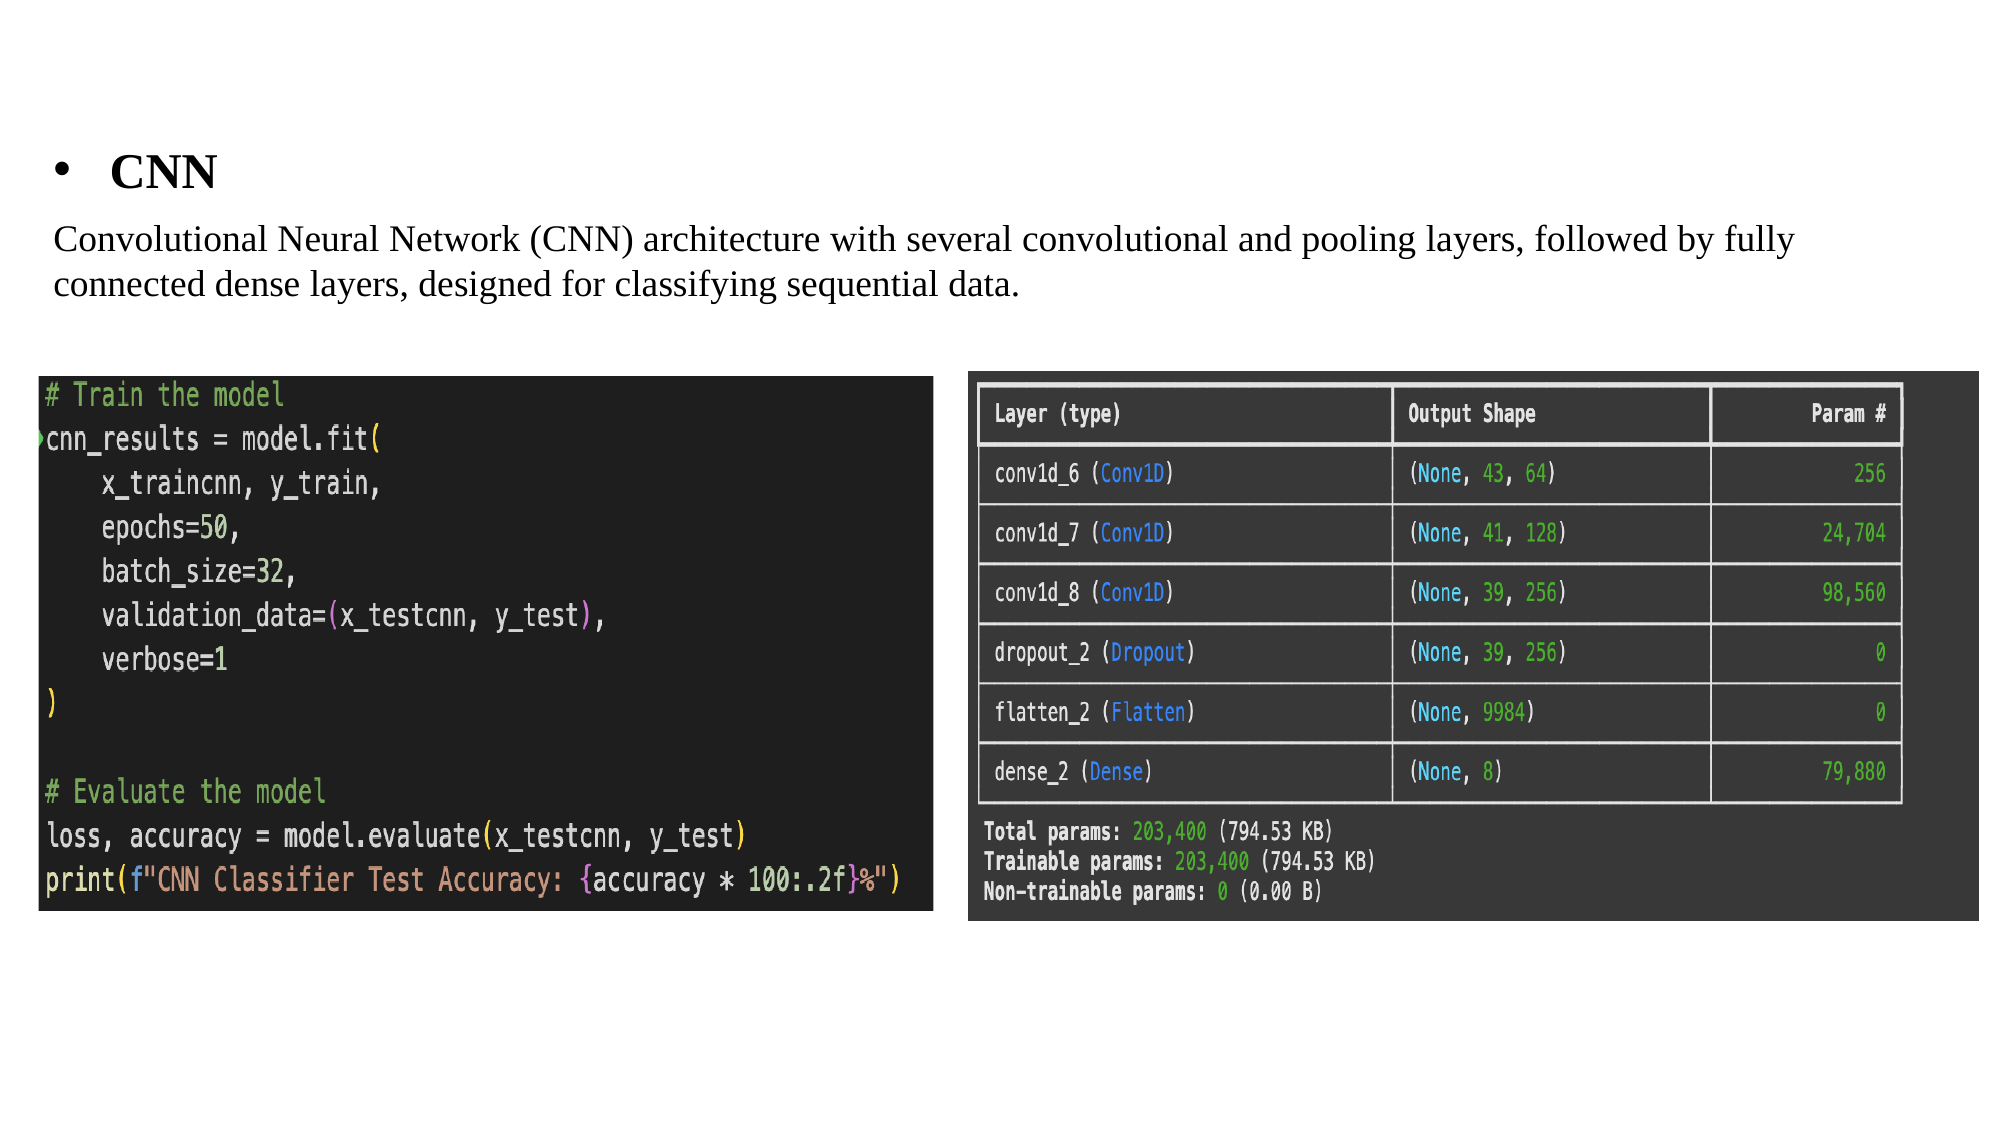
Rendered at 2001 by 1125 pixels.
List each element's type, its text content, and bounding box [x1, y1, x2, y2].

text_box Convolutional Neural Network (CNN) architecture with several convolutional and pooling layers, followed by fully connected dense layers, designed for classifying sequential data. [38, 206, 1929, 312]
text_box CNN [38, 131, 1140, 206]
picture [967, 370, 1979, 922]
picture [38, 375, 934, 912]
